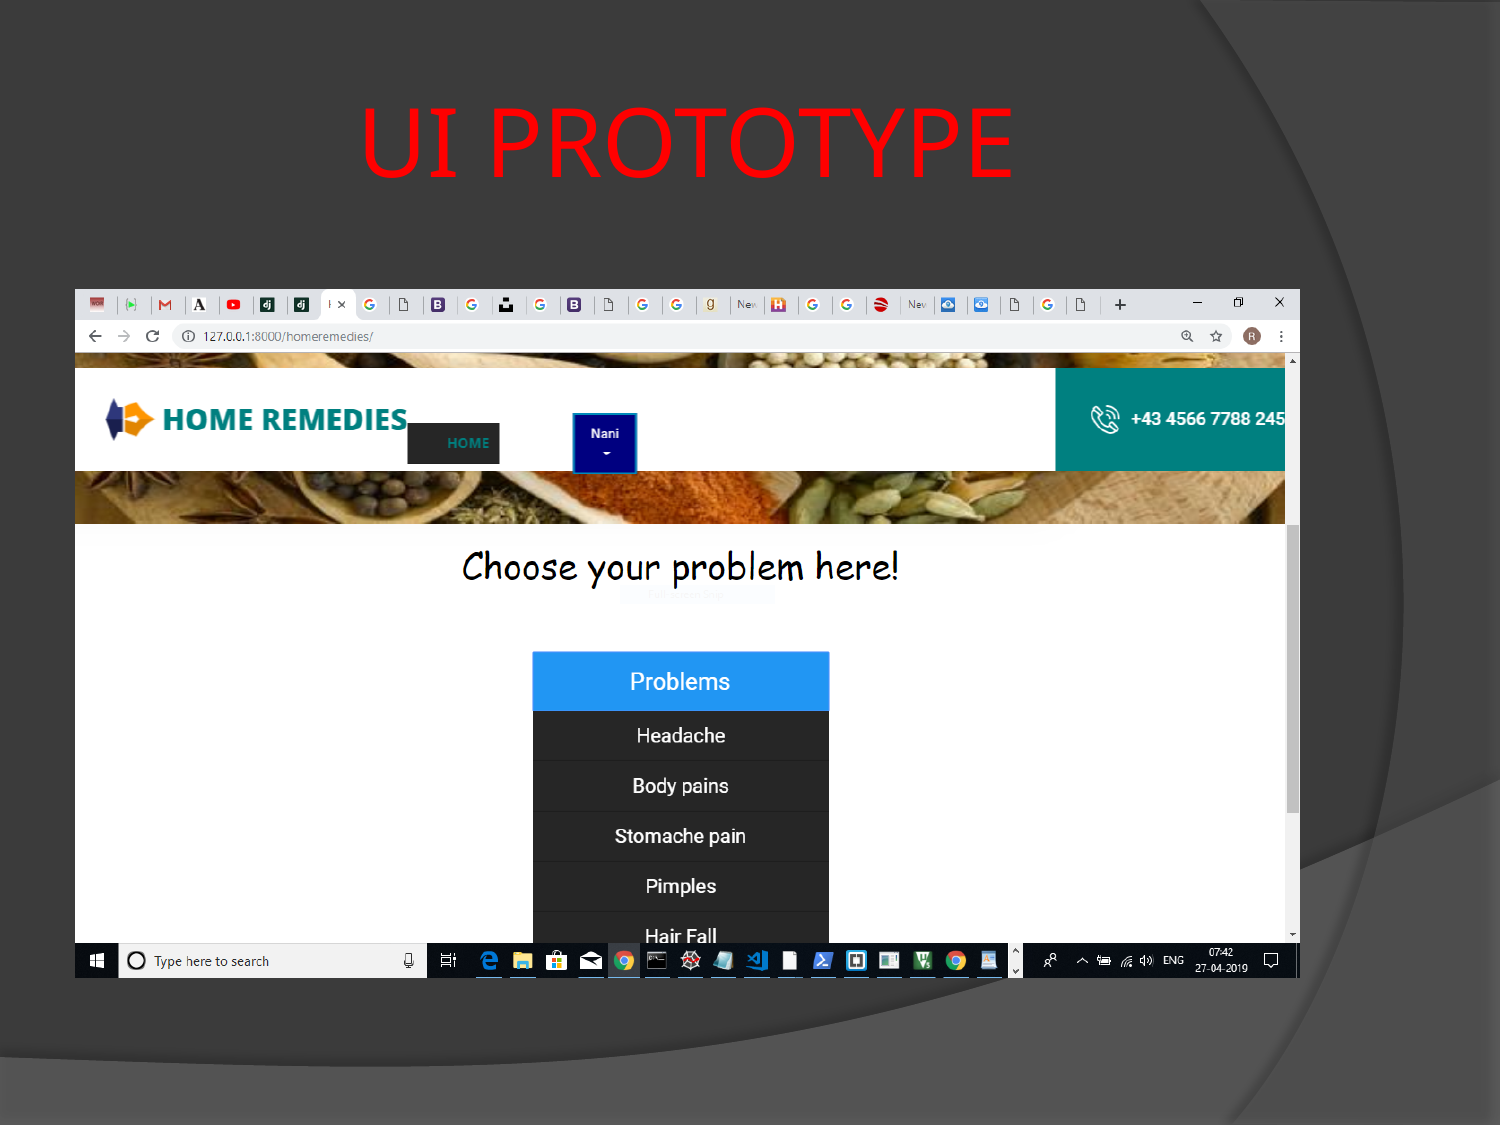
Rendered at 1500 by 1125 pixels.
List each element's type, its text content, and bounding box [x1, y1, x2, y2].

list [74, 289, 1301, 979]
title UI PROTOTYPE [75, 45, 1300, 233]
